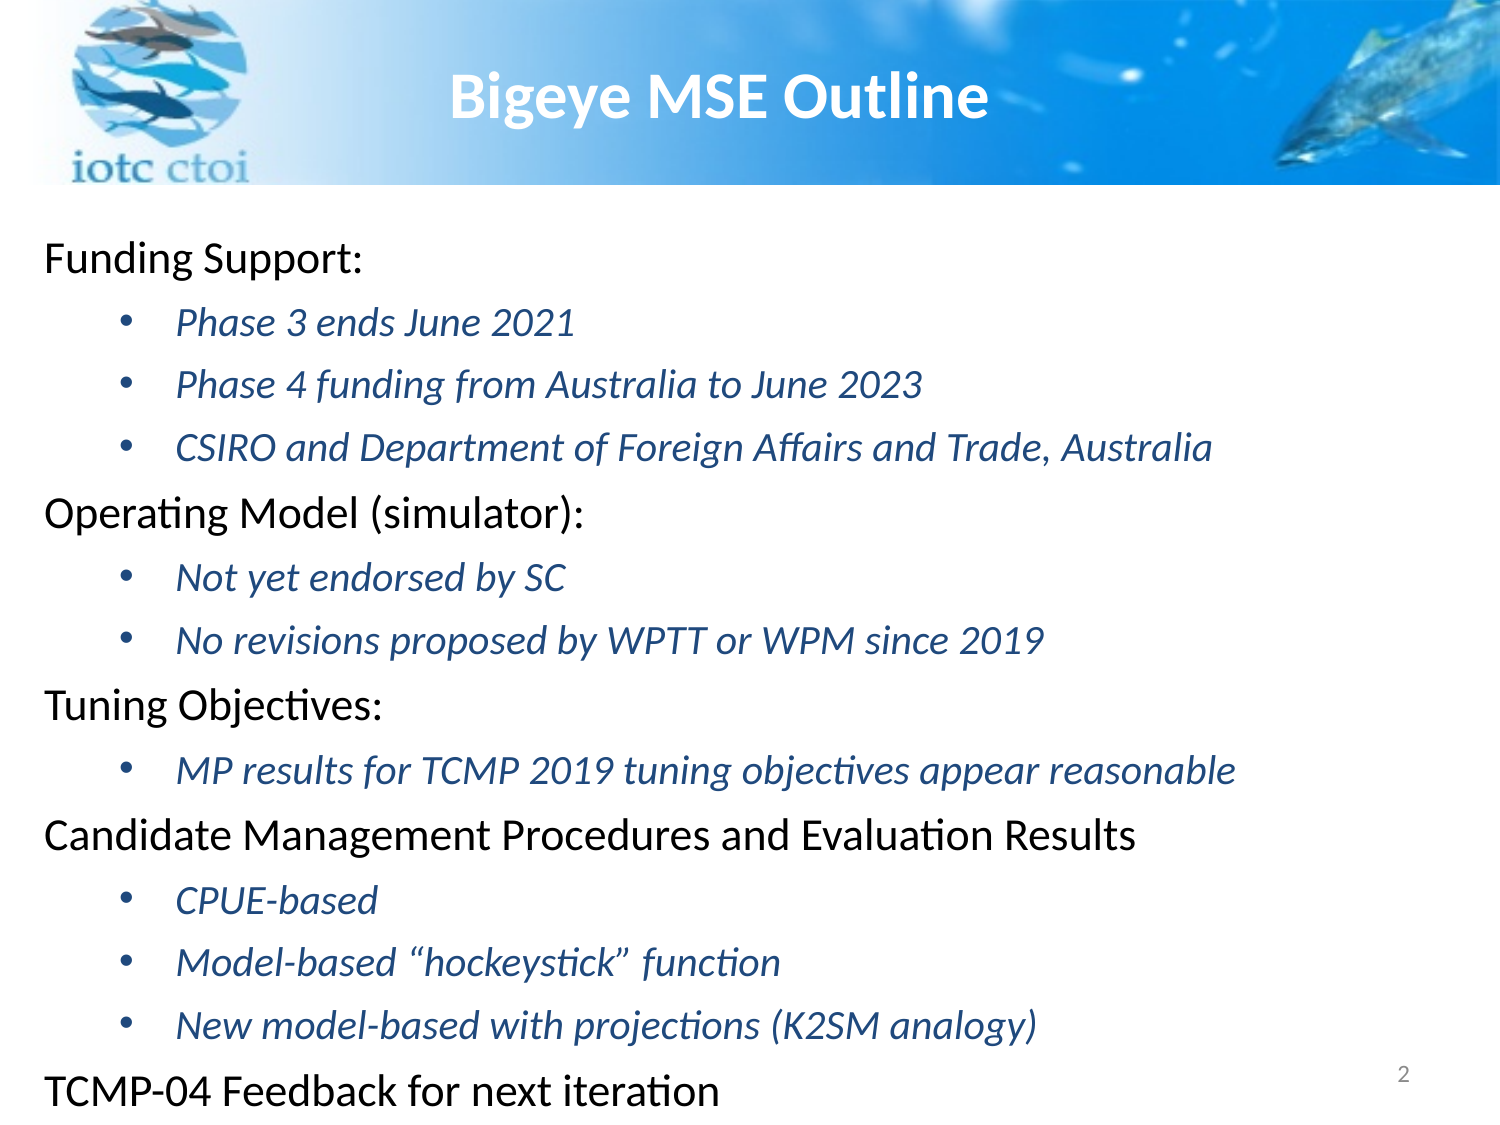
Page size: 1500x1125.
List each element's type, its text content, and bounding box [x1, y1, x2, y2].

picture [0, 0, 1500, 185]
text_box Funding Support: Phase 3 ends June 2021 Phase 4 funding from Australia to June 2023 CSIRO and Department of Foreign Affairs and Trade, Australia Operating Model (simulator): Not yet endorsed by SC No revisions proposed by WPTT or WPM since 2019 Tuning Objectives: MP results for TCMP 2019 tuning objectives appear reasonable Candidate Management Procedures and Evaluation Results CPUE-based Model-based “hockeystick” function New model-based with projections (K2SM analogy) TCMP-04 Feedback for next iteration [29, 219, 1471, 1125]
